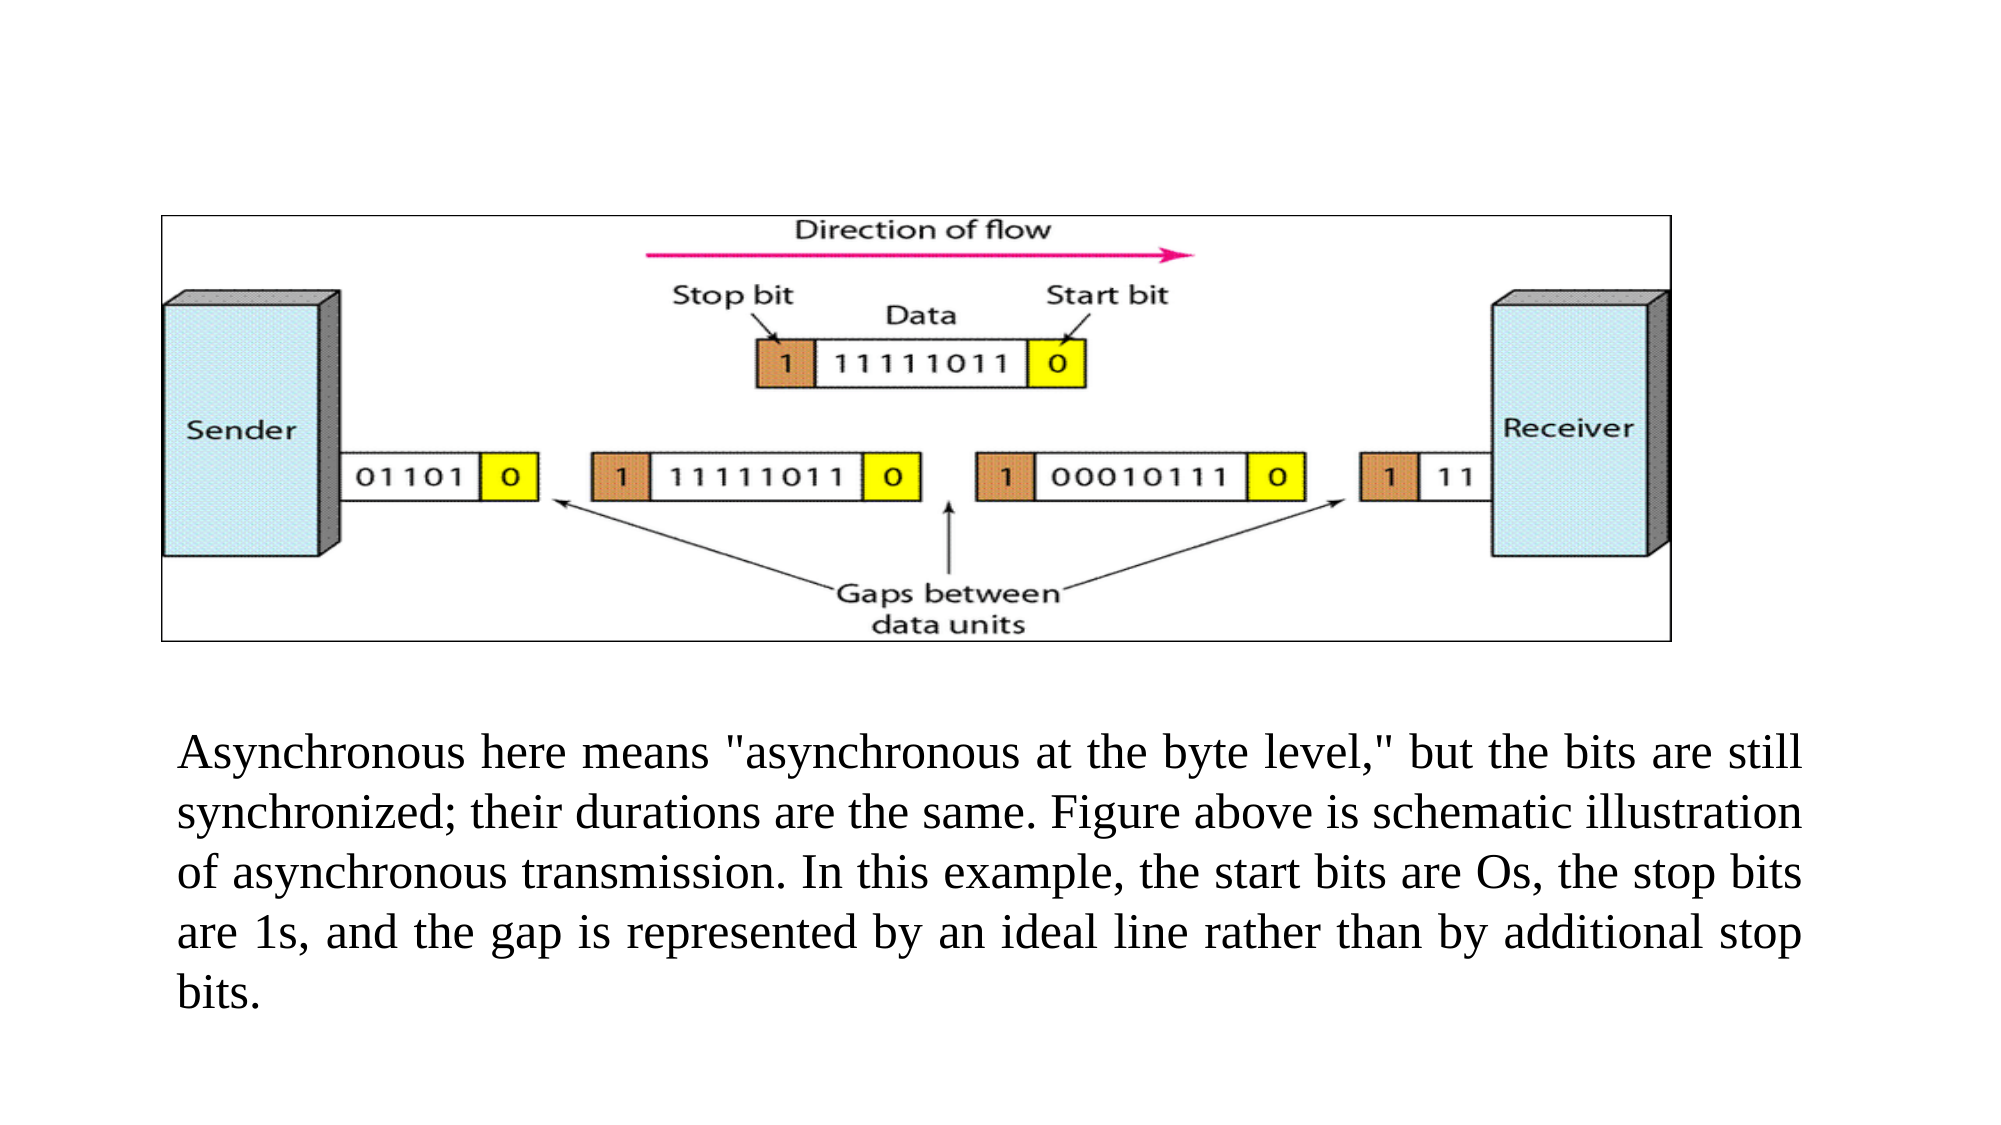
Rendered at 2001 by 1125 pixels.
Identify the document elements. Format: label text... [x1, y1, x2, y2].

text_box Asynchronous here means "asynchronous at the byte level," but the bits are still synchronized; their durations are the same. Figure above is schematic illustration of asynchronous transmission. In this example, the start bits are Os, the stop bits are 1s, and the gap is represented by an ideal line rather than by additional stop bits. [162, 711, 1820, 1026]
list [161, 215, 1672, 642]
